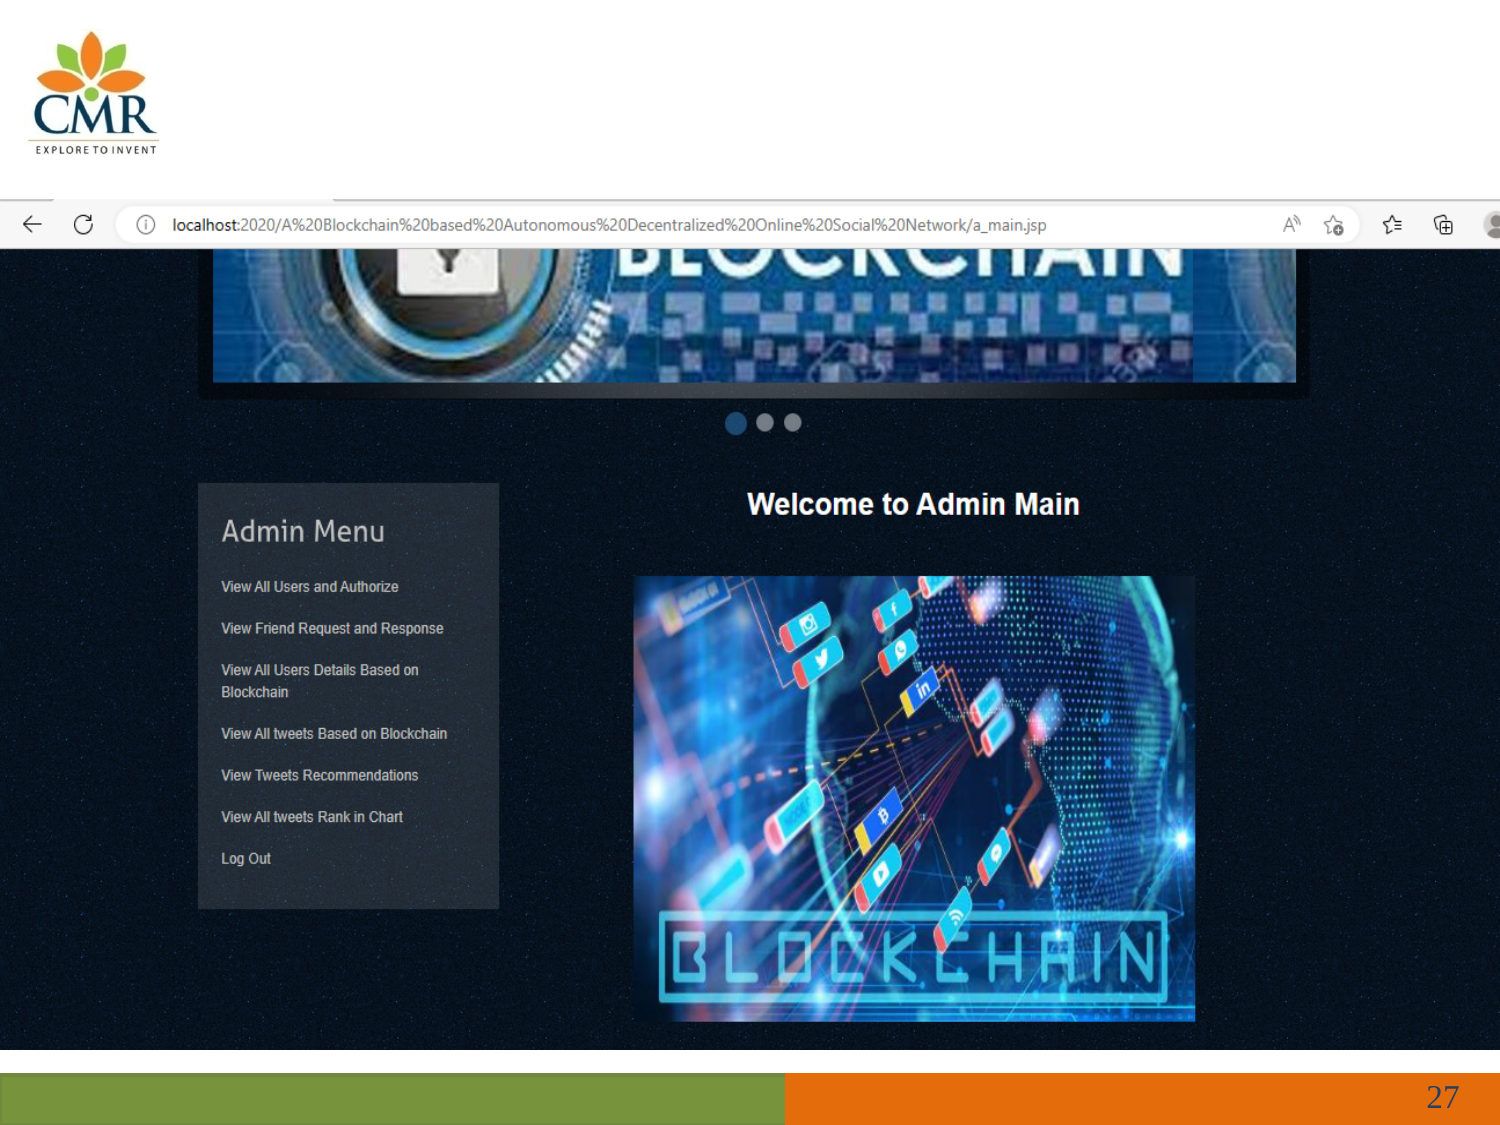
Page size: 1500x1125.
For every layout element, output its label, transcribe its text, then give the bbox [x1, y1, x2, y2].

picture [24, 29, 159, 163]
picture [0, 199, 1500, 1051]
text_box ‹#› [1125, 1065, 1475, 1125]
